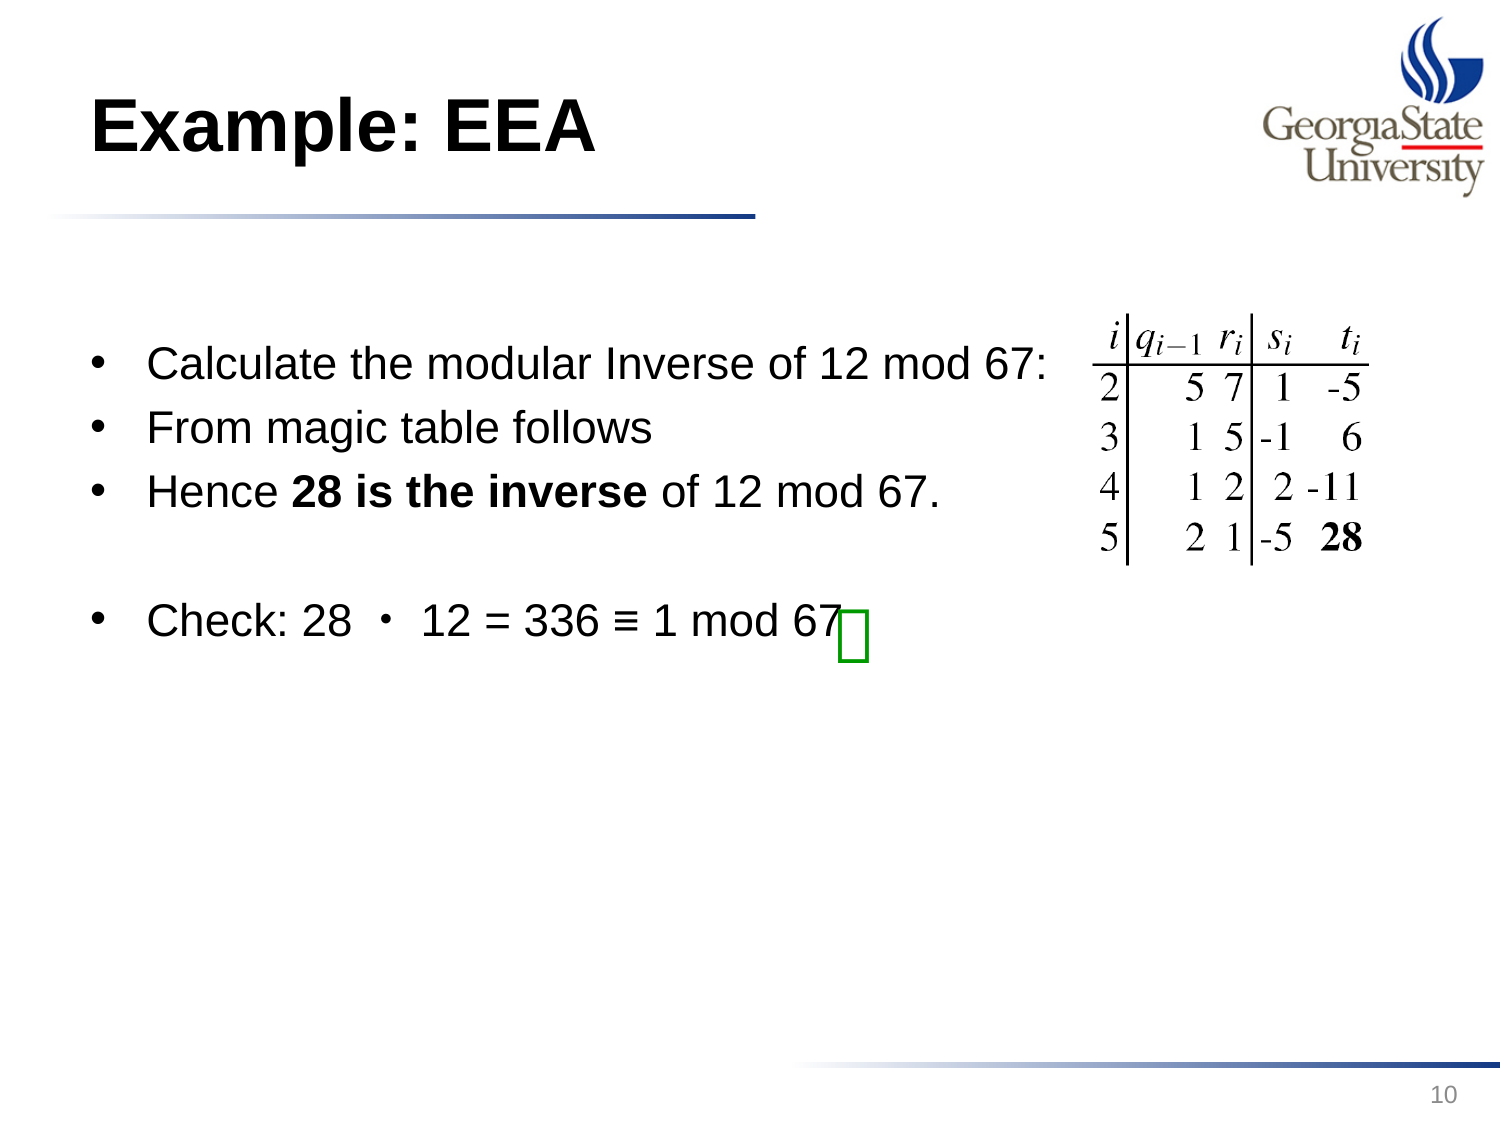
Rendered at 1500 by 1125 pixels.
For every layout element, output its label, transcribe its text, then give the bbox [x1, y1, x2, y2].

list Calculate the modular Inverse of 12 mod 67: From magic table follows Hence 28 is the inverse of 12 mod 67. Check: 28・12 = 336 ≡ 1 mod 67 [75, 262, 1425, 1005]
picture [1069, 300, 1398, 581]
title Example: EEA [75, 27, 1234, 215]
picture [1247, 0, 1500, 216]
slide_number 10 [1123, 1064, 1474, 1124]
text_box  [816, 580, 923, 686]
